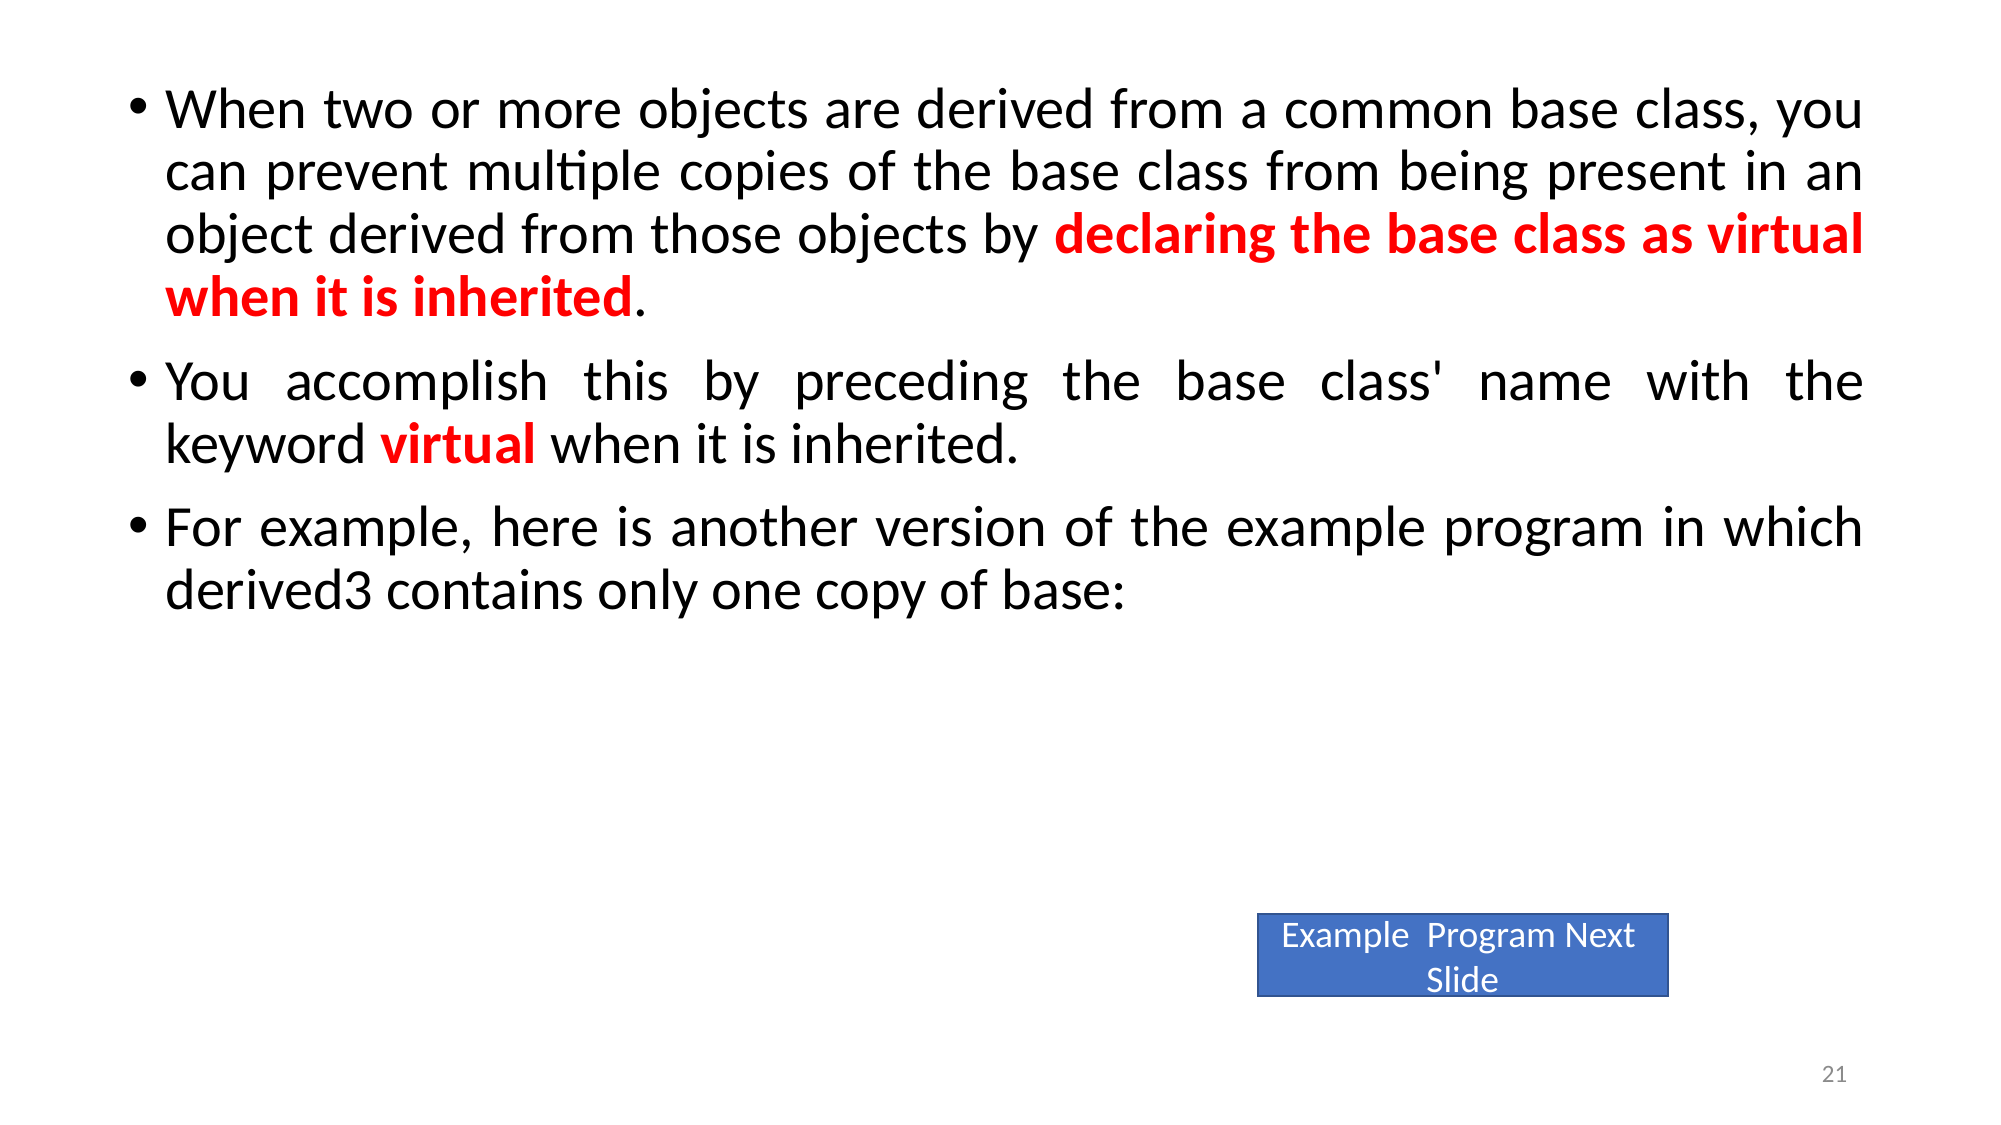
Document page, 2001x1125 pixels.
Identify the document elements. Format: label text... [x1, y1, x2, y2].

list When two or more objects are derived from a common base class, you can prevent multiple copies of the base class from being present in an object derived from those objects by declaring the base class as virtual when it is inherited. You accomplish this by preceding the base class' name with the keyword virtual when it is inherited. For example, here is another version of the example program in which derived3 contains only one copy of base: [113, 70, 1881, 1005]
text_box Example Program Next Slide [1257, 913, 1669, 997]
slide_number 21 [1412, 1042, 1863, 1103]
